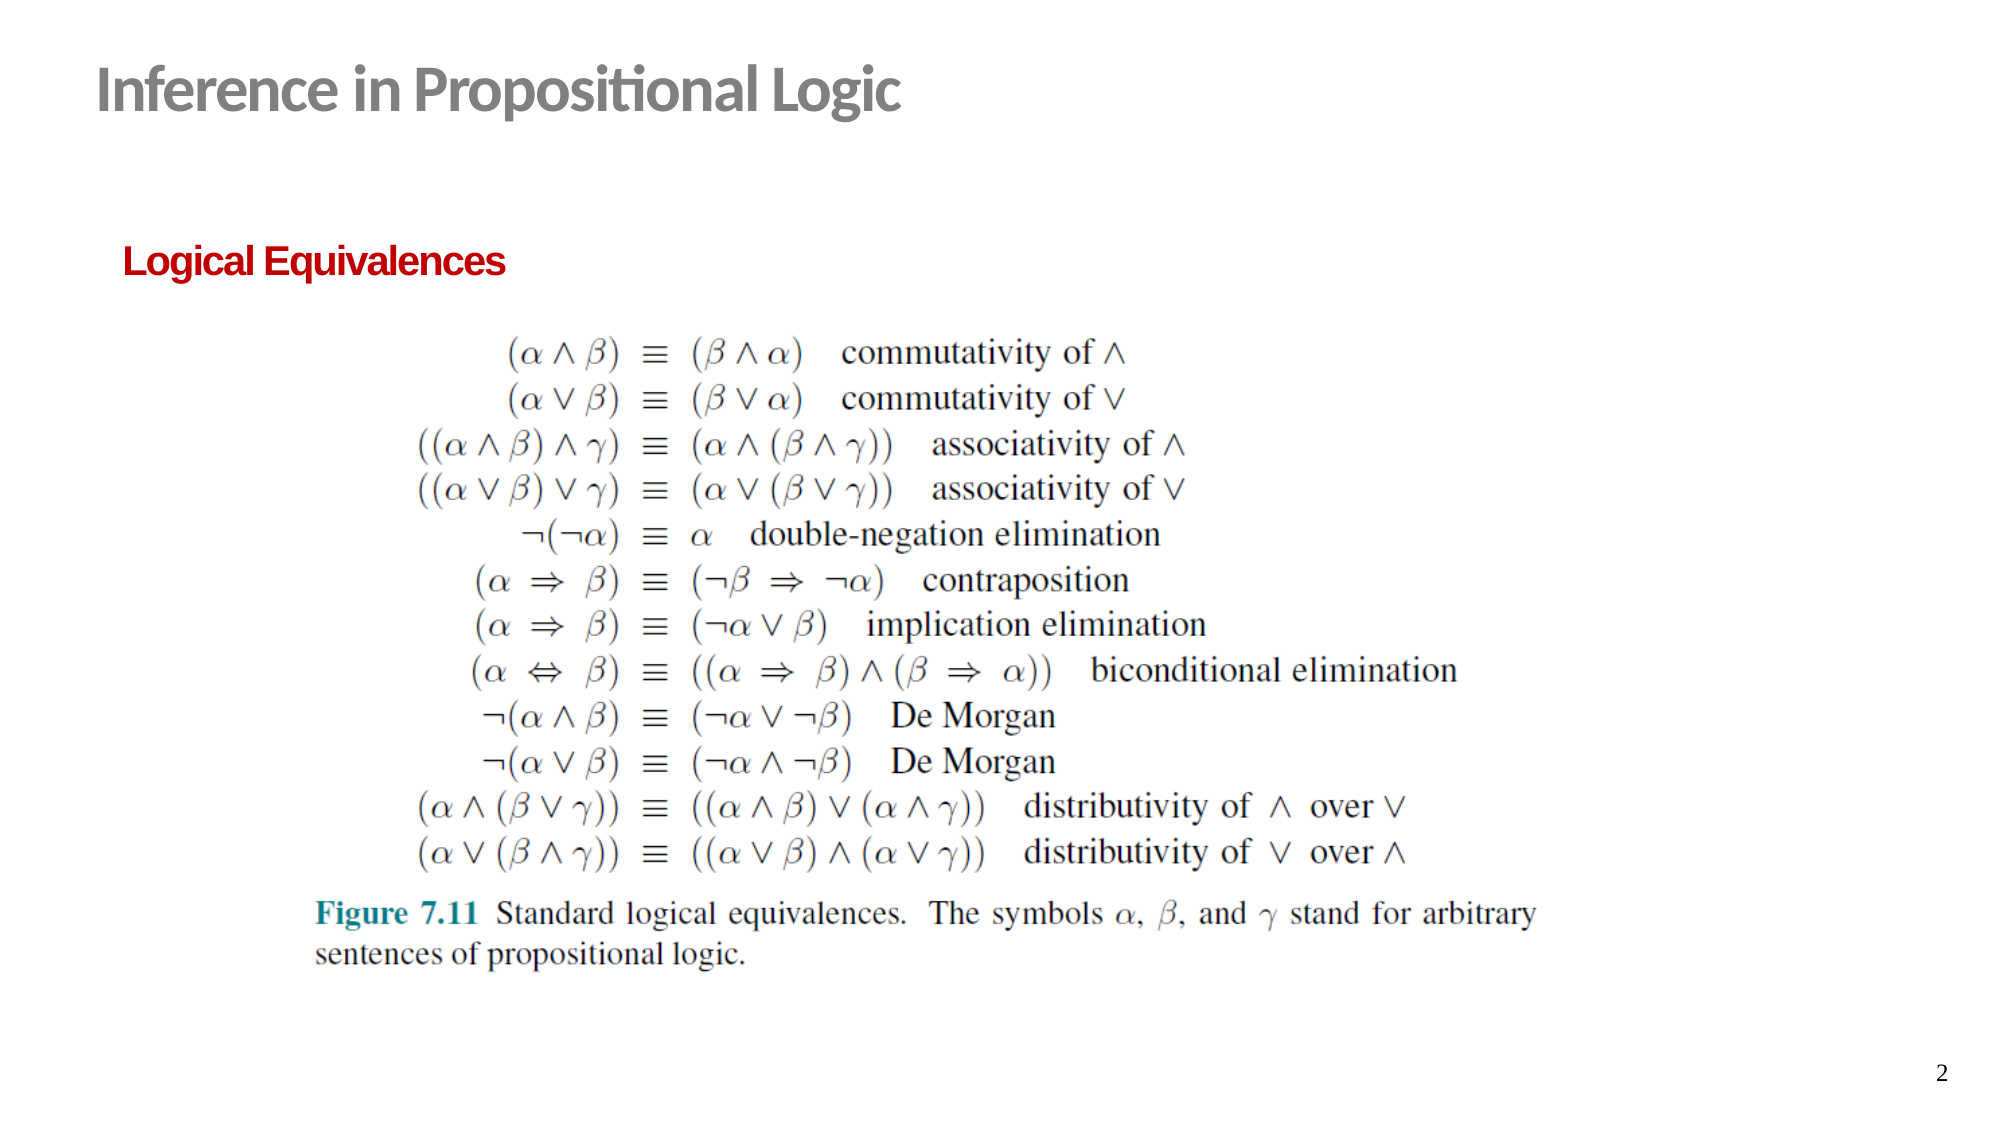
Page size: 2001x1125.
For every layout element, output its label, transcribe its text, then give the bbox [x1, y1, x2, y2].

picture [304, 329, 1553, 978]
slide_number 2 [1436, 1041, 1964, 1102]
text_box Logical Equivalences [107, 226, 1821, 367]
title Inference in Propositional Logic [80, 22, 1942, 157]
